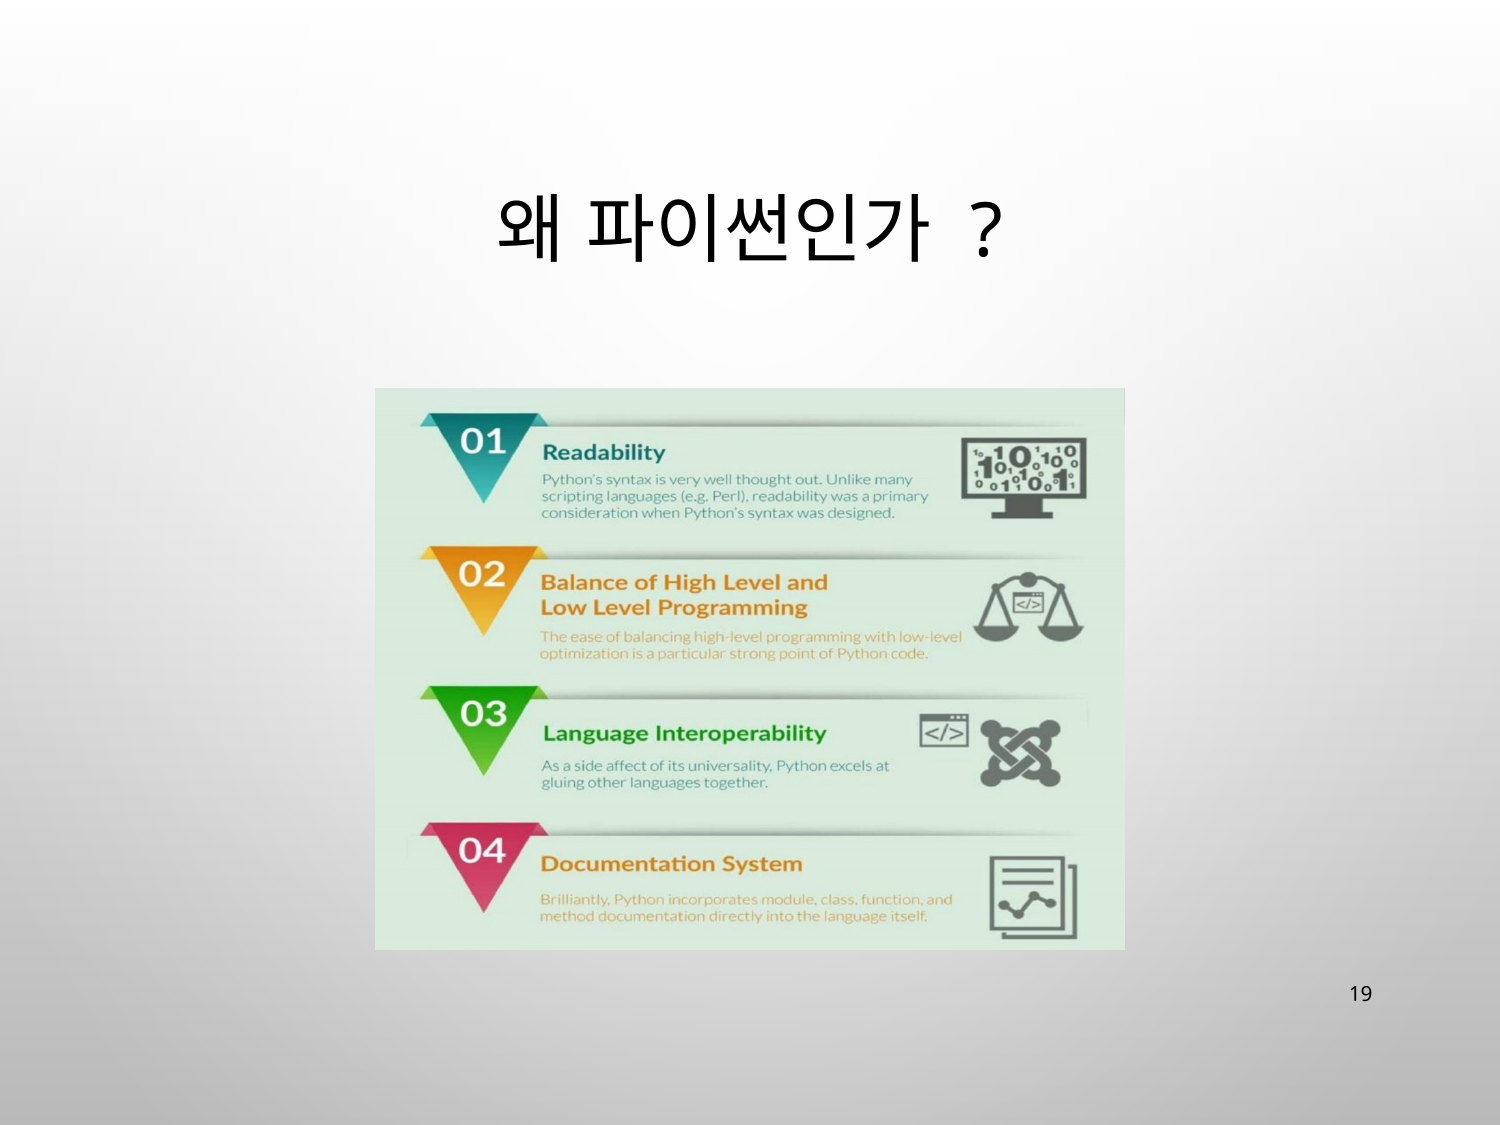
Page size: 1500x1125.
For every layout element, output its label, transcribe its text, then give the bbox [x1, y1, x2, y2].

title 왜 파이썬인가 ? [112, 101, 1388, 364]
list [375, 387, 1125, 951]
slide_number 19 [1293, 965, 1388, 1025]
picture [0, 0, 1500, 1125]
